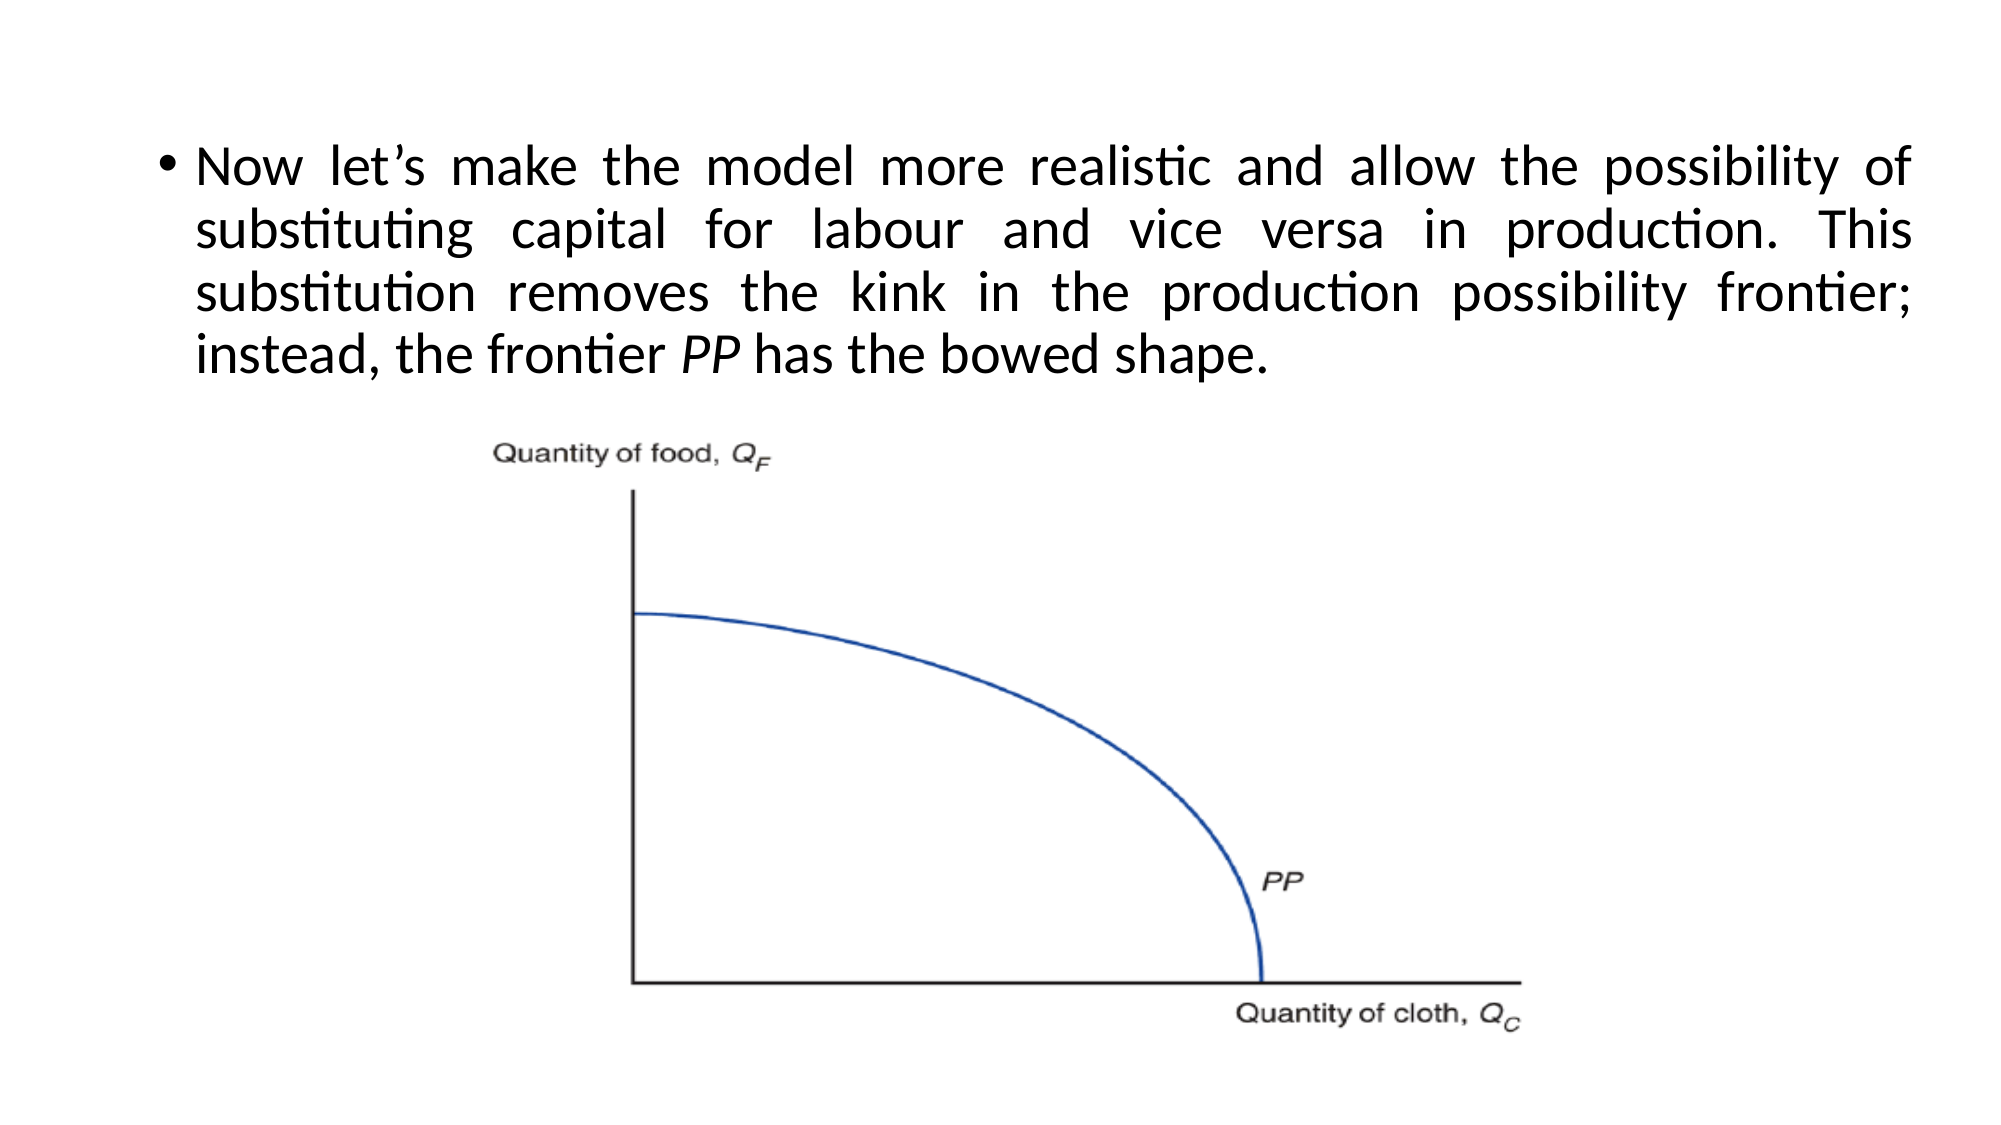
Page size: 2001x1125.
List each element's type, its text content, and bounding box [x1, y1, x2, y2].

picture [490, 434, 1581, 1046]
list Now let’s make the model more realistic and allow the possibility of substituting capital for labour and vice versa in production. This substitution removes the kink in the production possibility frontier; instead, the frontier PP has the bowed shape. [142, 127, 1929, 1063]
